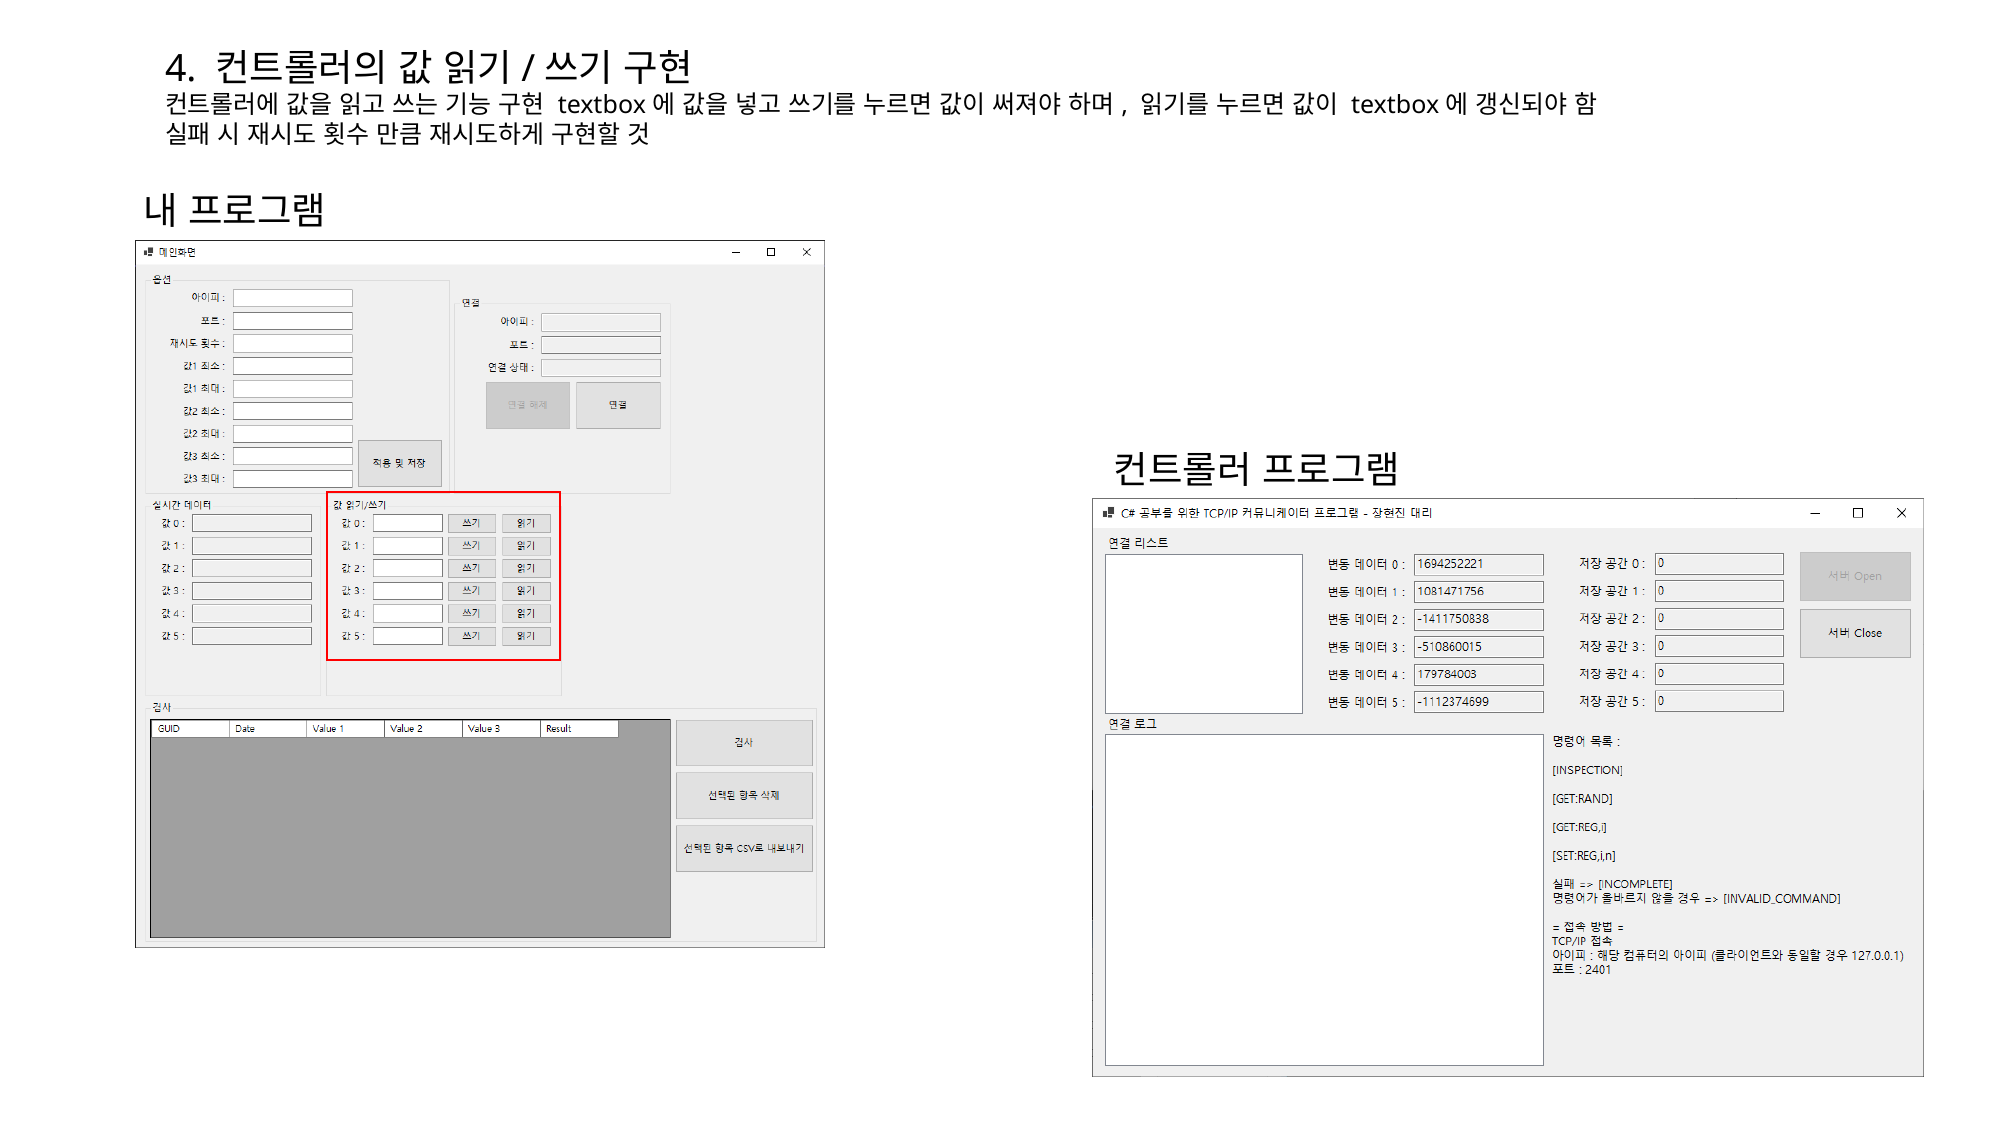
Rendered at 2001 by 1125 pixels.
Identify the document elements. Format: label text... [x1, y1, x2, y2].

text_box 컨트롤러 프로그램 [1099, 438, 1416, 498]
text_box 4. 컨트롤러의 값 읽기/쓰기 구현 컨트롤러에 값을 읽고 쓰는 기능 구현 textbox에 값을 넣고 쓰기를 누르면 값이 써져야 하며, 읽기를 누르면 값이 textbox에 갱신되야 함 실패 시 재시도 횟수 만큼 재시도하게 구현할 것 [150, 36, 1613, 156]
picture [135, 240, 825, 948]
picture [1092, 498, 1924, 1077]
text_box 내 프로그램 [128, 179, 342, 240]
